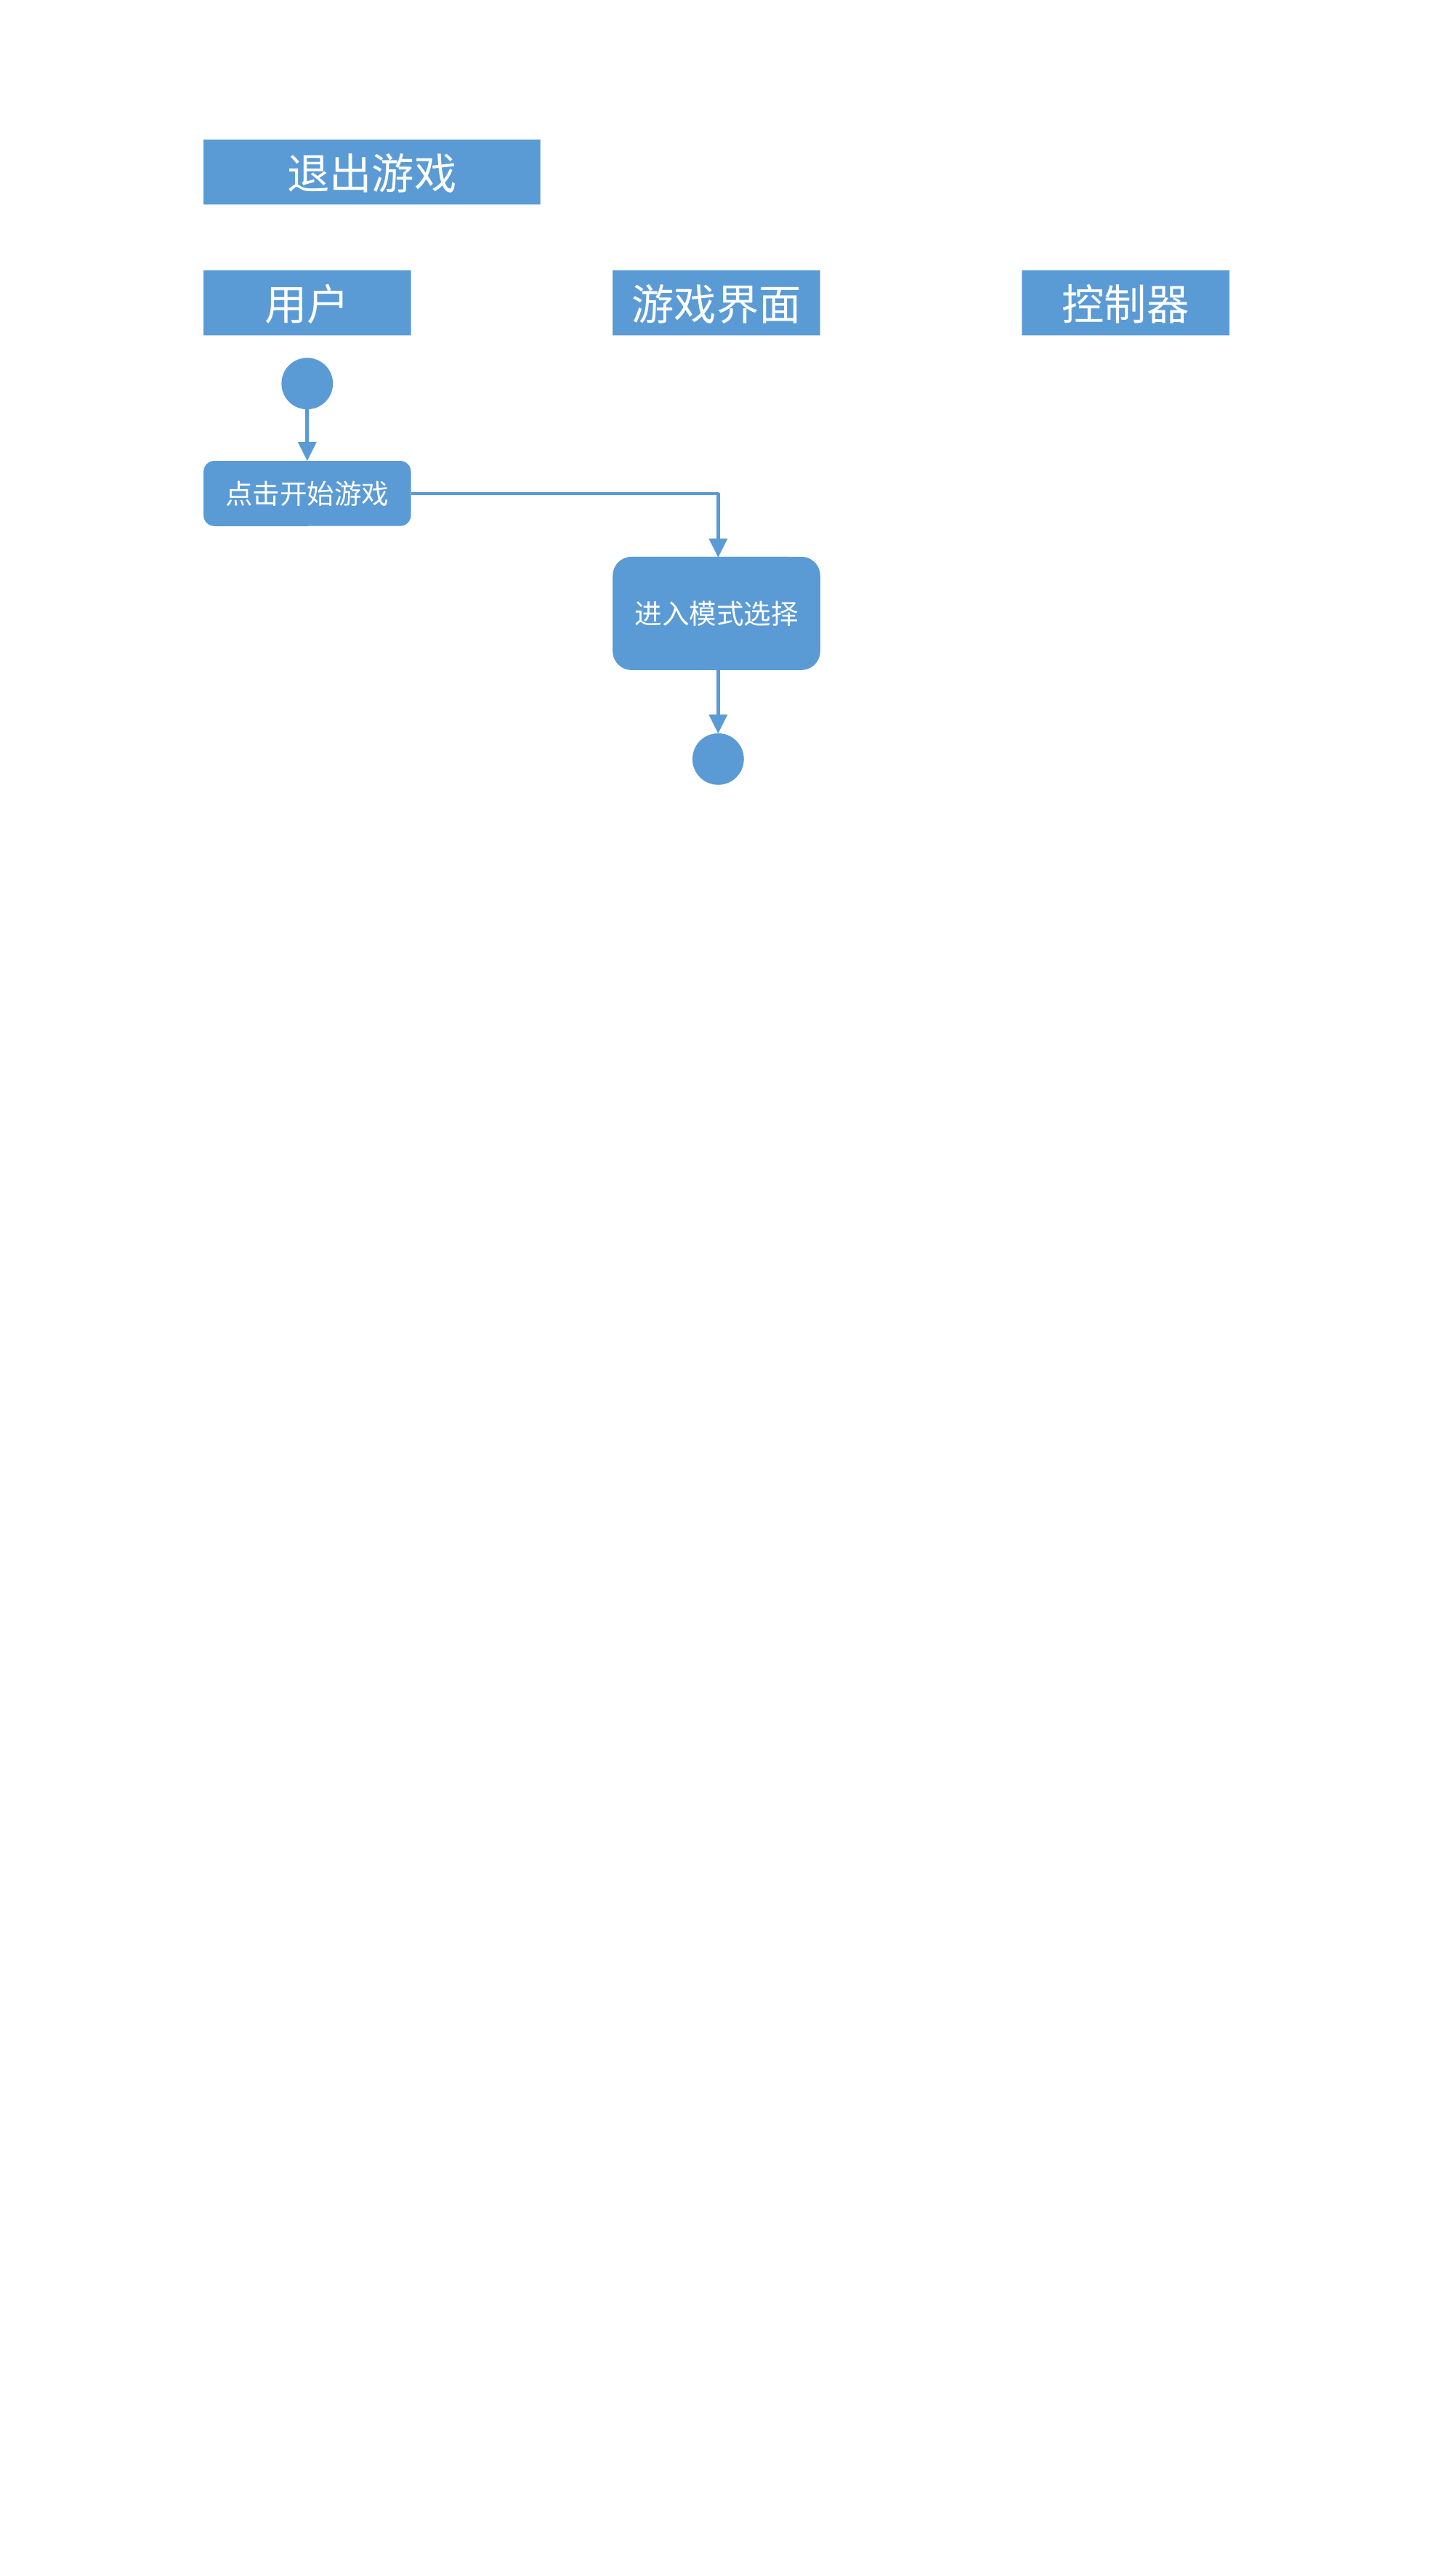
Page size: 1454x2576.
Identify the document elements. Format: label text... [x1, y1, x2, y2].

text_box 退出游戏 [203, 139, 541, 205]
text_box 点击开始游戏 [203, 459, 412, 527]
text_box [691, 732, 745, 786]
text_box 用户 [203, 270, 412, 336]
text_box 进入模式选择 [612, 555, 821, 671]
text_box [280, 357, 334, 411]
text_box 控制器 [1021, 270, 1230, 336]
text_box 游戏界面 [612, 270, 821, 336]
